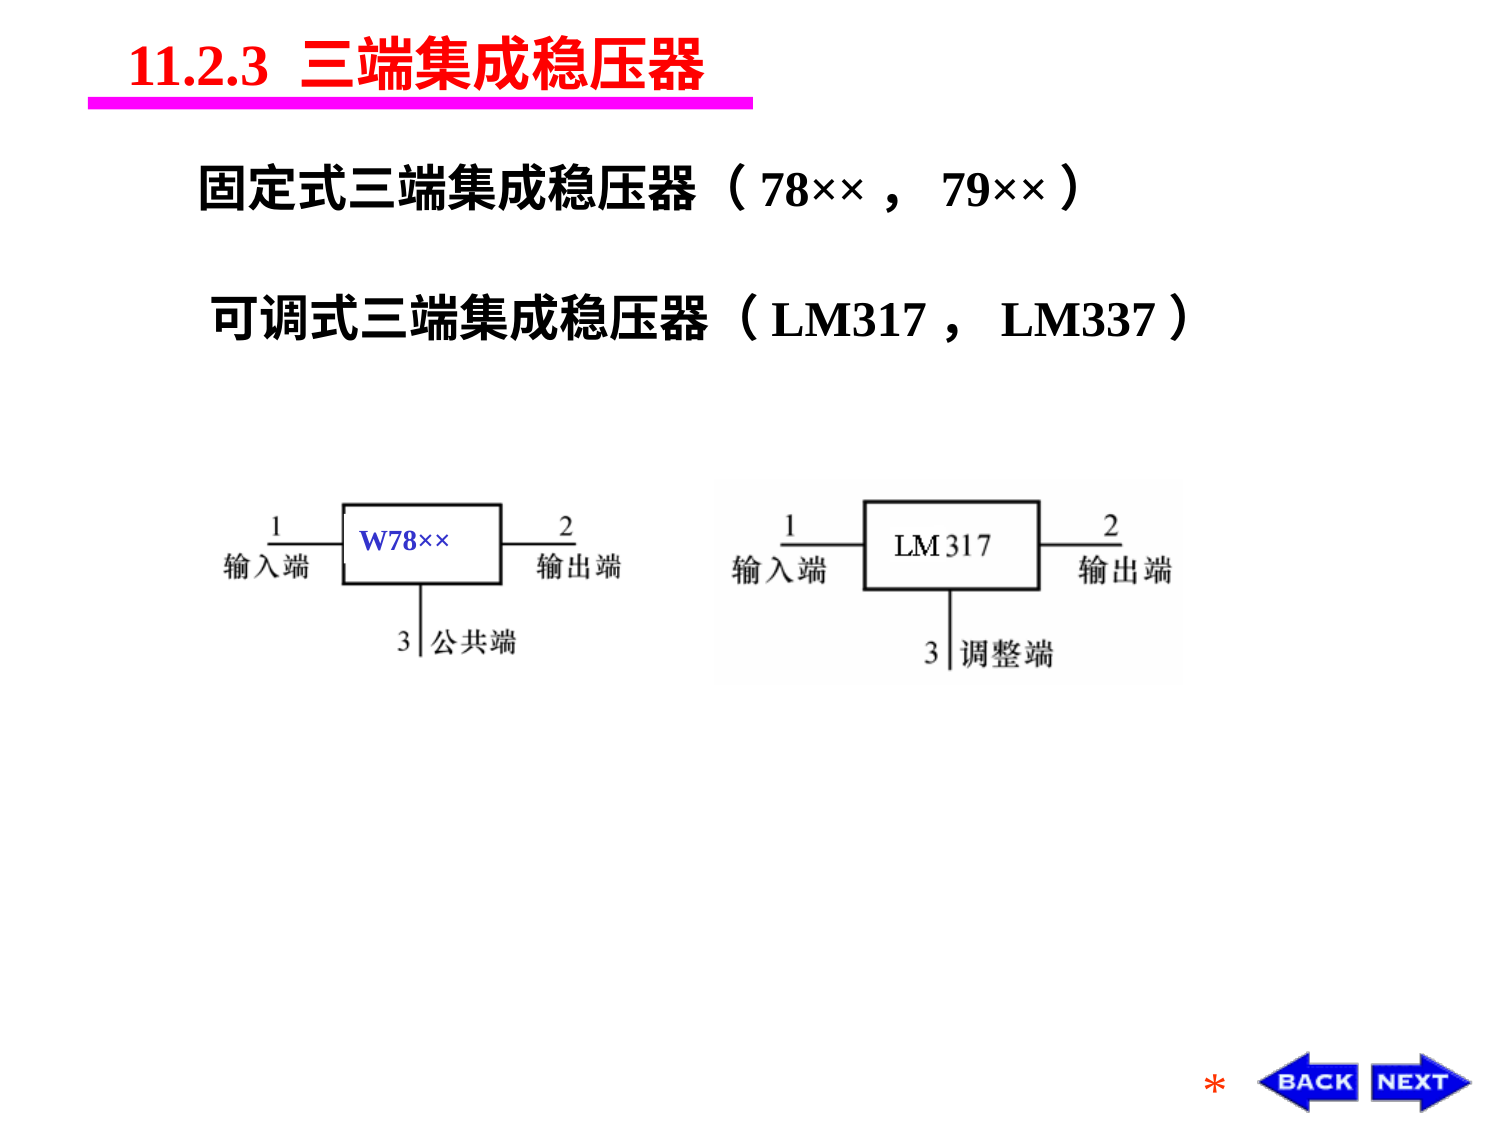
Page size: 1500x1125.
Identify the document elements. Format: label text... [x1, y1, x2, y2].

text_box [206, 455, 632, 663]
text_box 固定式三端集成稳压器（78××，79××） [183, 148, 1199, 224]
picture [1249, 1049, 1480, 1116]
text_box 可调式三端集成稳压器（LM317，LM337） [194, 278, 1318, 354]
text_box 11.2.3 三端集成稳压器 [112, 12, 798, 113]
text_box * [1187, 1049, 1243, 1125]
picture [714, 479, 1188, 685]
